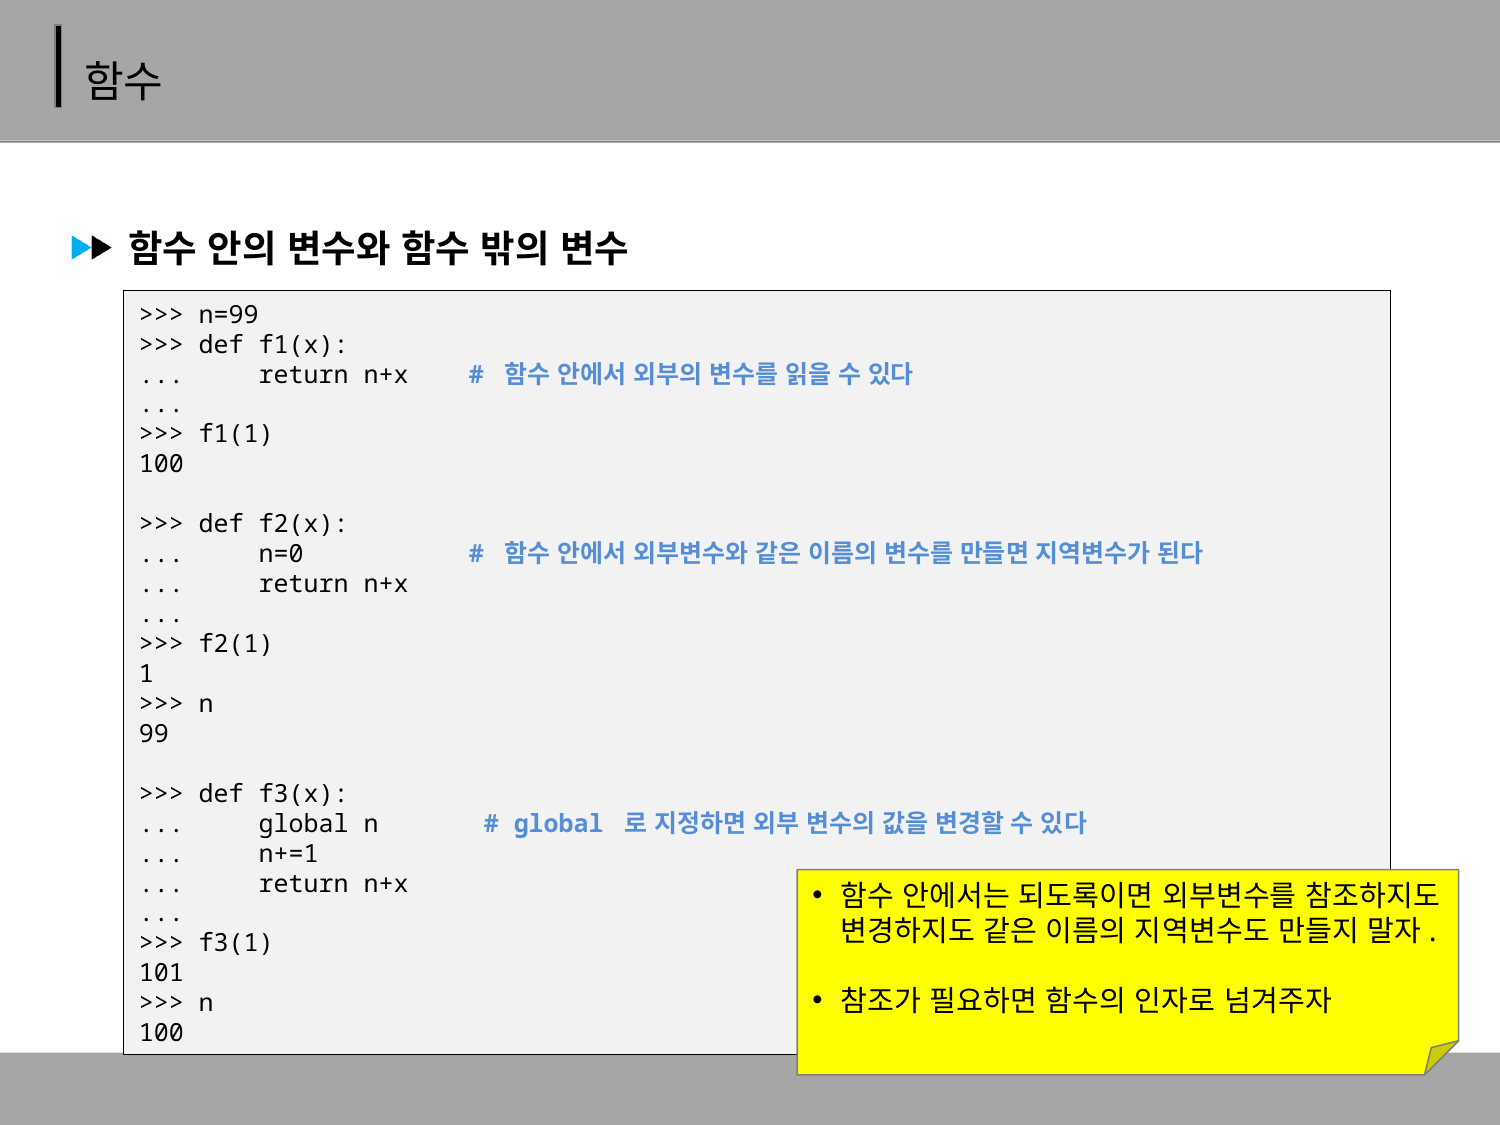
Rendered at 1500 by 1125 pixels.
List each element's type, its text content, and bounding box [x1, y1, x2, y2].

list 함수 안의 변수와 함수 밖의 변수 [55, 172, 1447, 946]
text_box >>> n=99 >>> def f1(x): ... return n+x # 함수 안에서 외부의 변수를 읽을 수 있다 ... >>> f1(1) 100 >>> def f2(x): ... n=0 # 함수 안에서 외부변수와 같은 이름의 변수를 만들면 지역변수가 된다 ... return n+x ... >>> f2(1) 1 >>> n 99 >>> def f3(x): ... global n # global 로 지정하면 외부 변수의 값을 변경할 수 있다 ... n+=1 ... return n+x ... >>> f3(1) 101 >>> n 100 [123, 290, 1391, 1055]
picture [70, 234, 113, 261]
title 함수 [69, 20, 1364, 114]
text_box 함수 안에서는 되도록이면 외부변수를 참조하지도 변경하지도 같은 이름의 지역변수도 만들지 말자. 참조가 필요하면 함수의 인자로 넘겨주자 [797, 869, 1459, 1075]
